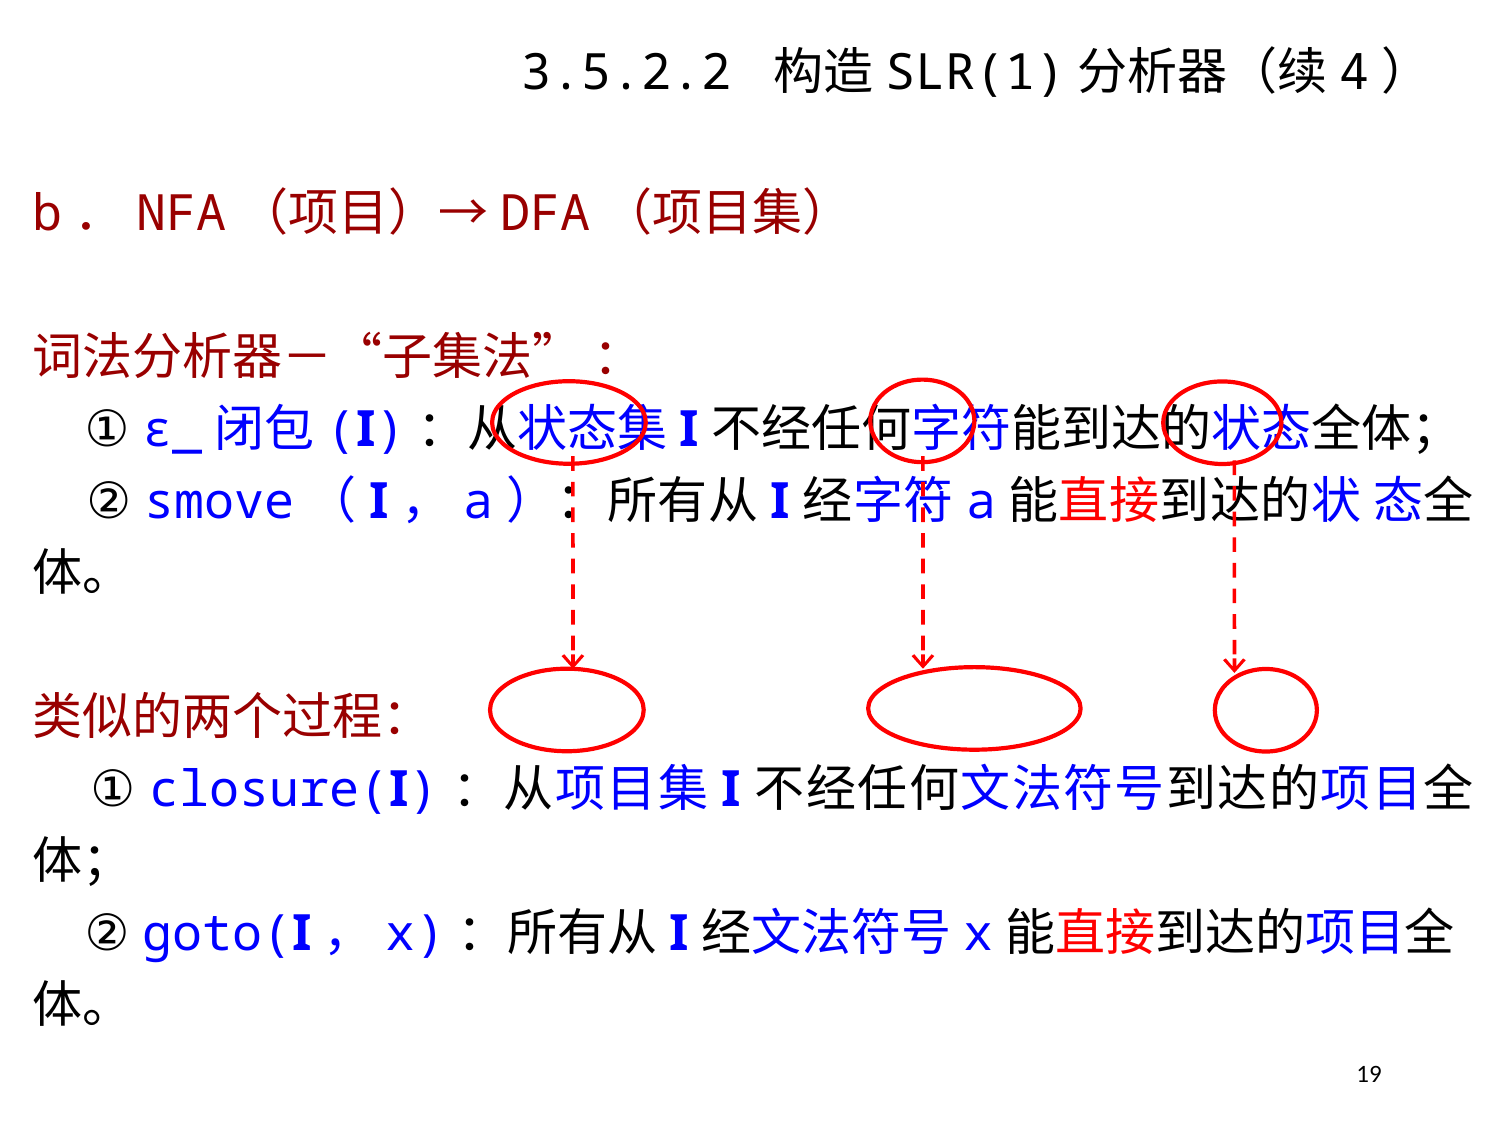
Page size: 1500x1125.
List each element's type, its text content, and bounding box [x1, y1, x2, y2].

text_box [492, 381, 646, 464]
text_box b．NFA（项目）→DFA（项目集） 词法分析器－“子集法” ： ① ε_闭包(I)：从状态集I不经任何字符能到达的状态全体； ② smove（I，a）：所有从I经字符a能直接到达的状 态全体。 类似的两个过程： ① closure(I)：从项目集I不经任何文法符号到达的项目全体； ② goto(I，x)：所有从I经文法符号x能直接到达的项目全体。 [17, 160, 1489, 1040]
text_box [1223, 658, 1246, 673]
text_box [870, 379, 975, 463]
text_box [1163, 381, 1282, 464]
slide_number 19 [1059, 1042, 1397, 1103]
text_box [490, 668, 644, 752]
text_box [911, 654, 935, 669]
title 3.5.2.2 构造SLR(1)分析器（续4） [171, 31, 1447, 116]
text_box [561, 654, 585, 669]
text_box [1214, 668, 1317, 752]
text_box [868, 667, 1081, 750]
